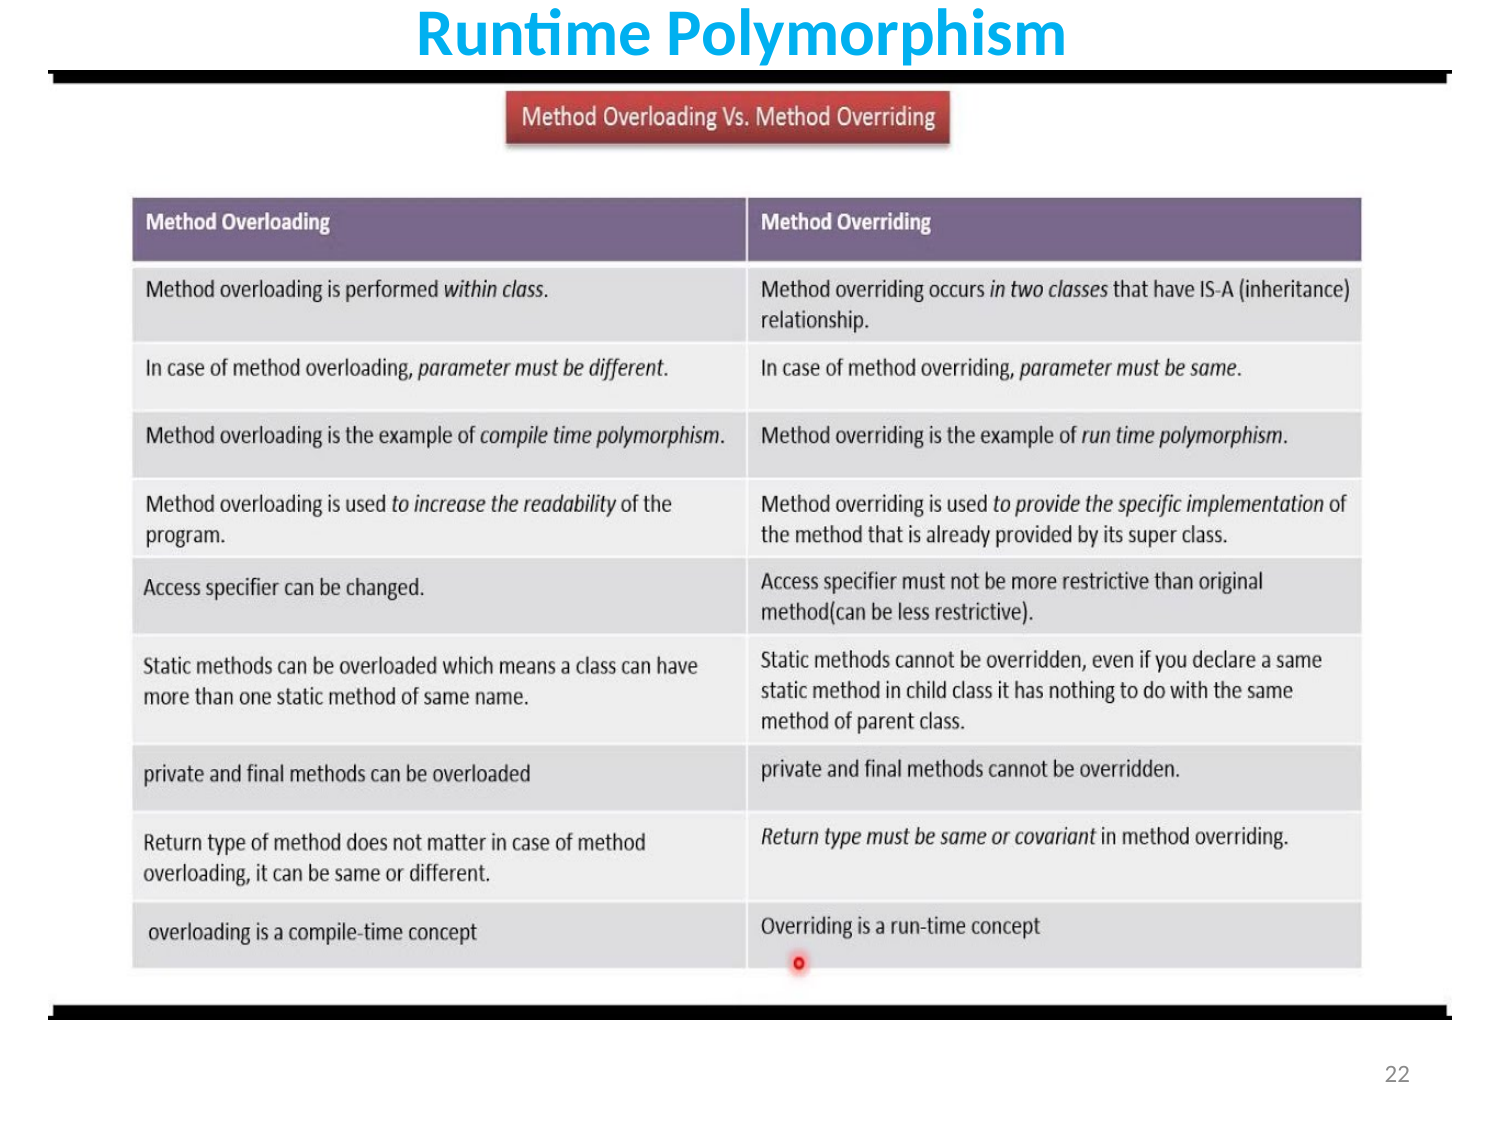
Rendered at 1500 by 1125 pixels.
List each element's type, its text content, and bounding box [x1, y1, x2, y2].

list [48, 70, 1452, 1020]
slide_number 22 [1074, 1042, 1425, 1103]
title Runtime Polymorphism [74, 0, 1426, 68]
